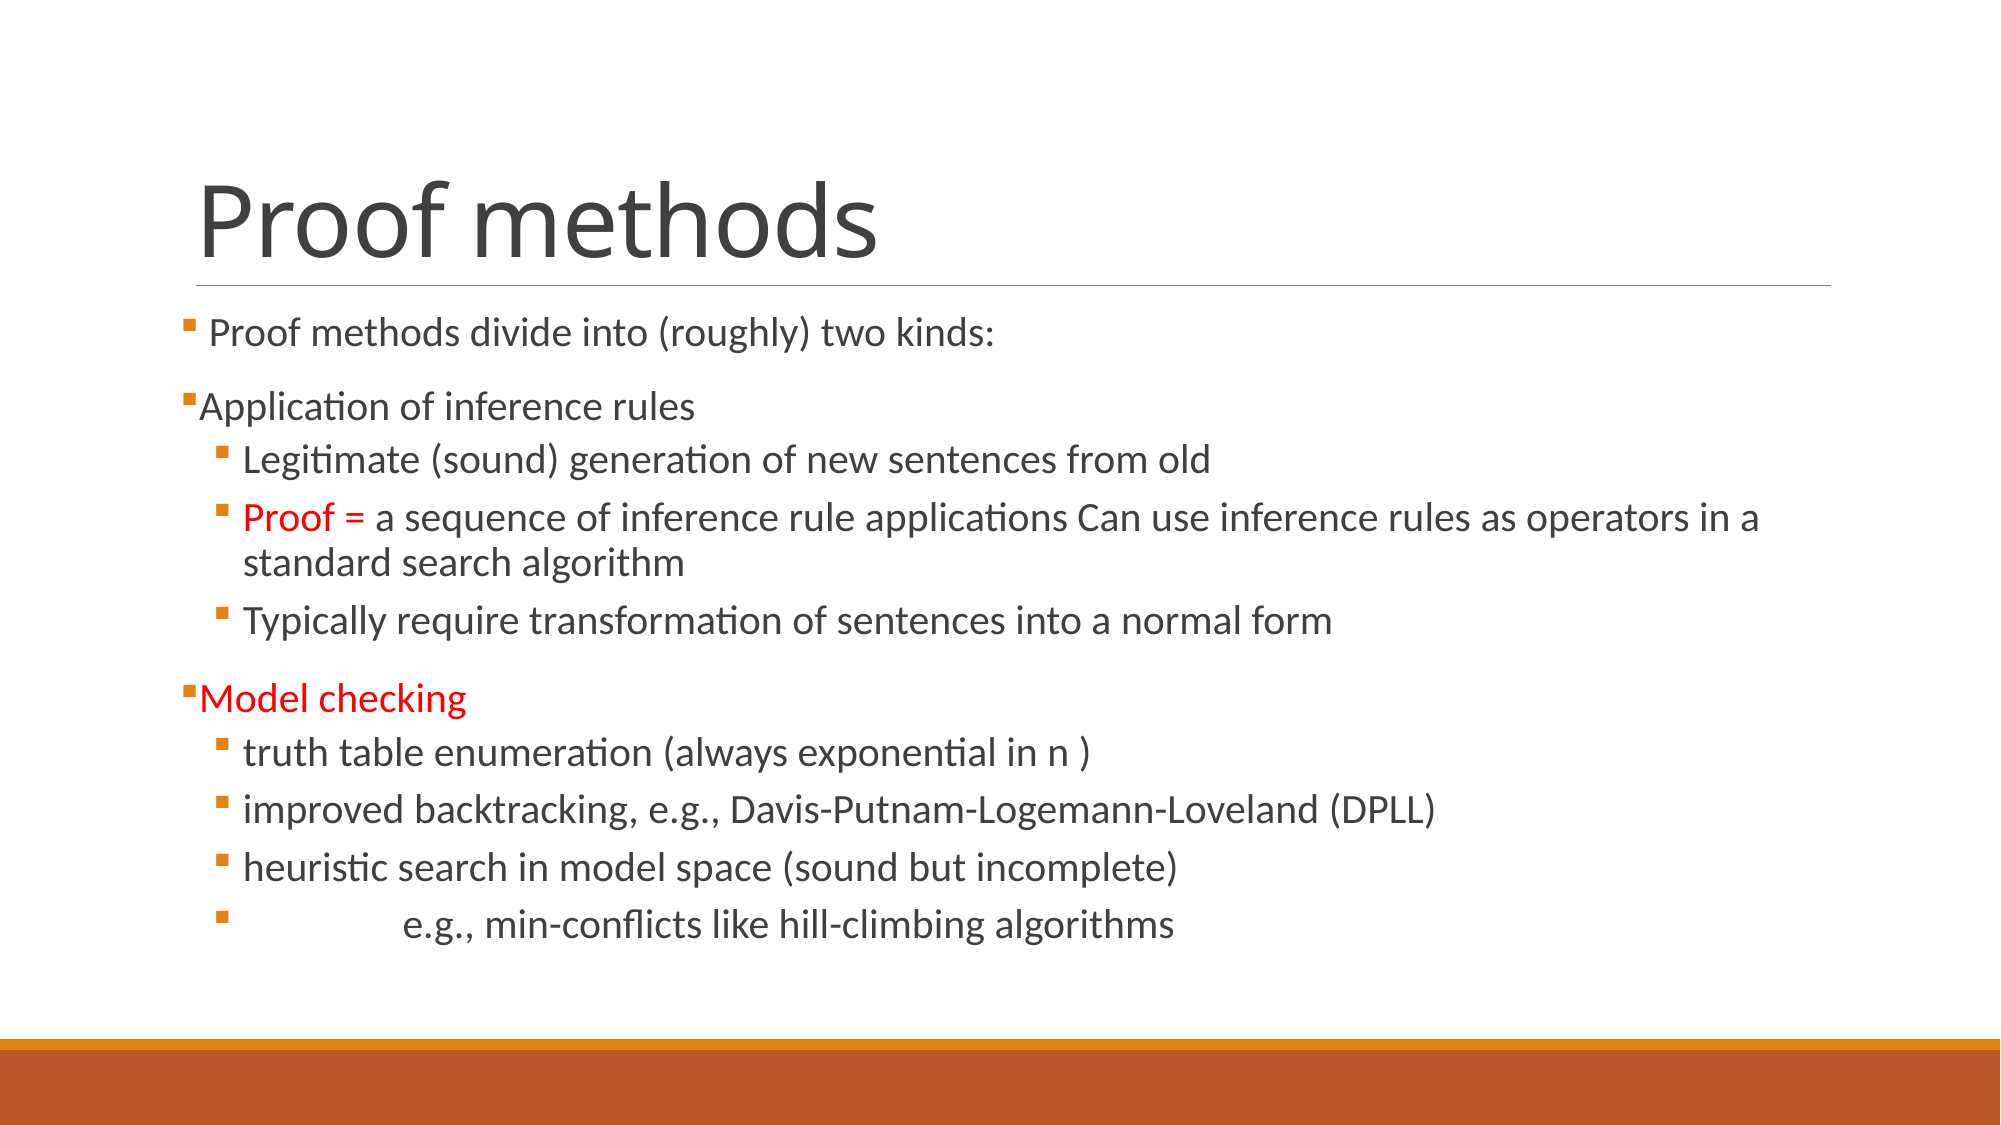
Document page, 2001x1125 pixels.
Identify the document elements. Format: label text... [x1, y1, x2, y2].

title Proof methods [180, 47, 1830, 285]
list Proof methods divide into (roughly) two kinds: Application of inference rules Legitimate (sound) generation of new sentences from old Proof = a sequence of inference rule applications Can use inference rules as operators in a standard search algorithm Typically require transformation of sentences into a normal form Model checking truth table enumeration (always exponential in n ) improved backtracking, e.g., Davis-Putnam-Logemann-Loveland (DPLL) heuristic search in model space (sound but incomplete) e.g., min-conflicts like hill-climbing algorithms [180, 302, 1830, 963]
